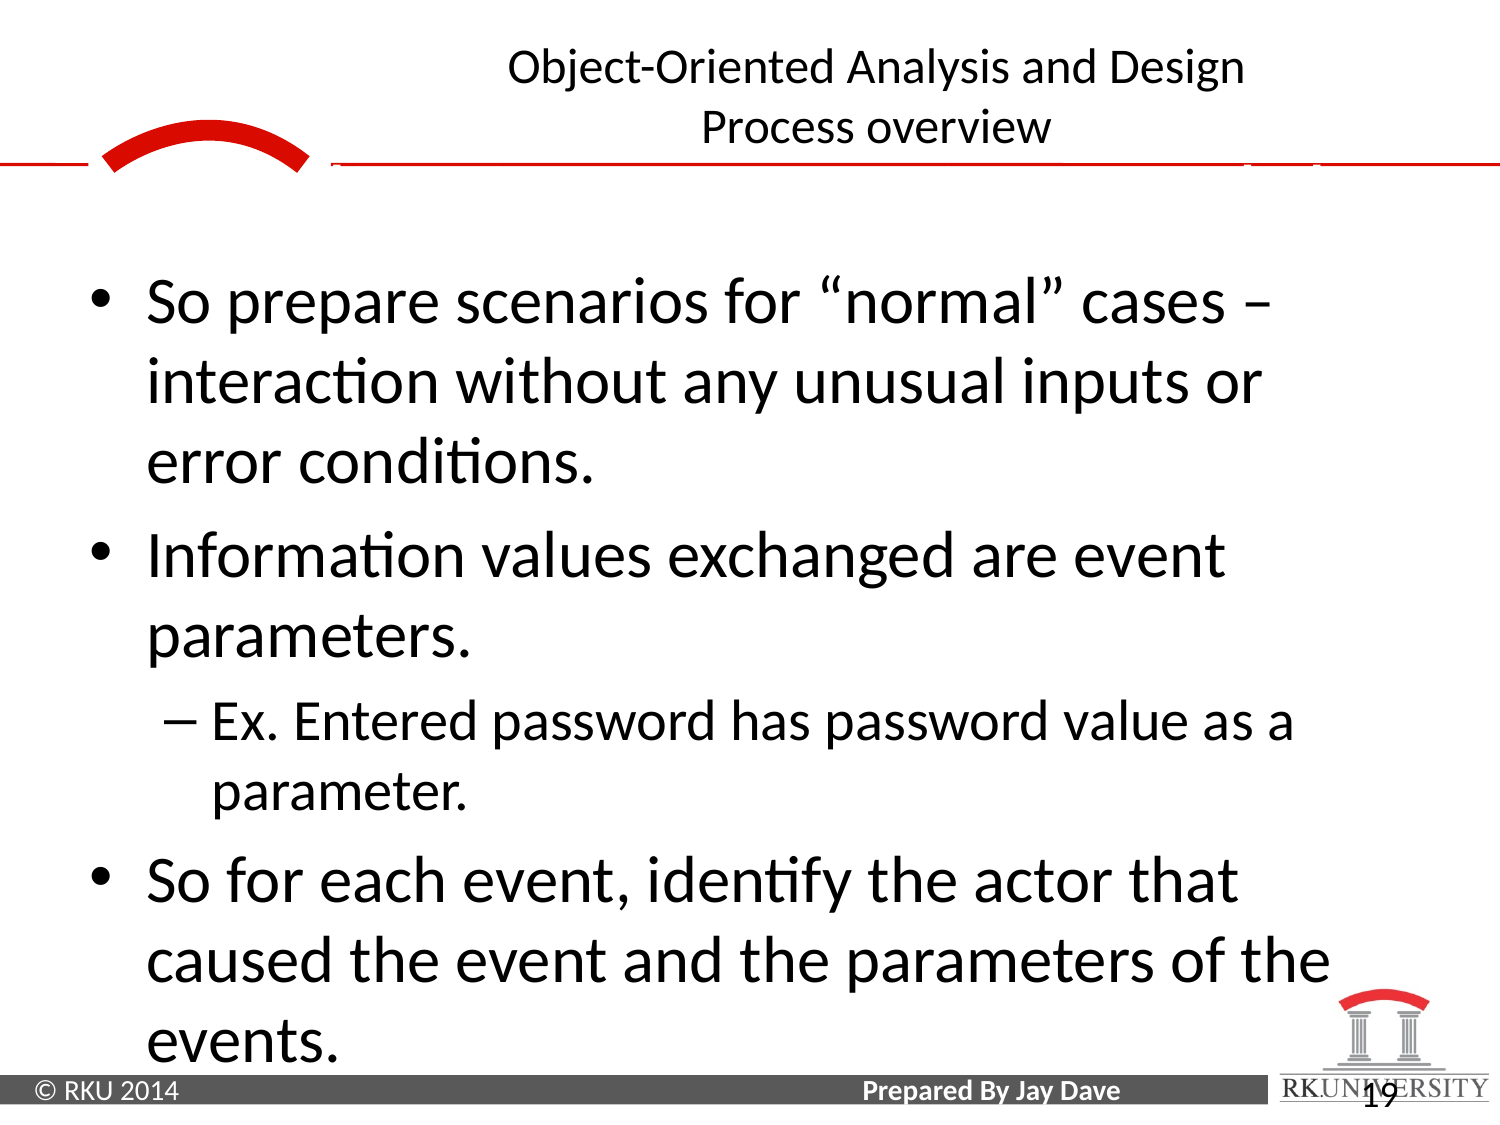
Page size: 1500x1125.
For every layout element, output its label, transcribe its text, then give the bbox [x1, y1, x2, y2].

picture [1268, 963, 1500, 1125]
list So prepare scenarios for “normal” cases – interaction without any unusual inputs or error conditions. Information values exchanged are event parameters. Ex. Entered password has password value as a parameter. So for each event, identify the actor that caused the event and the parameters of the events. [75, 249, 1425, 1009]
slide_number 19 [1345, 1062, 1467, 1108]
text_box Application Interaction Model [74, 137, 1425, 220]
